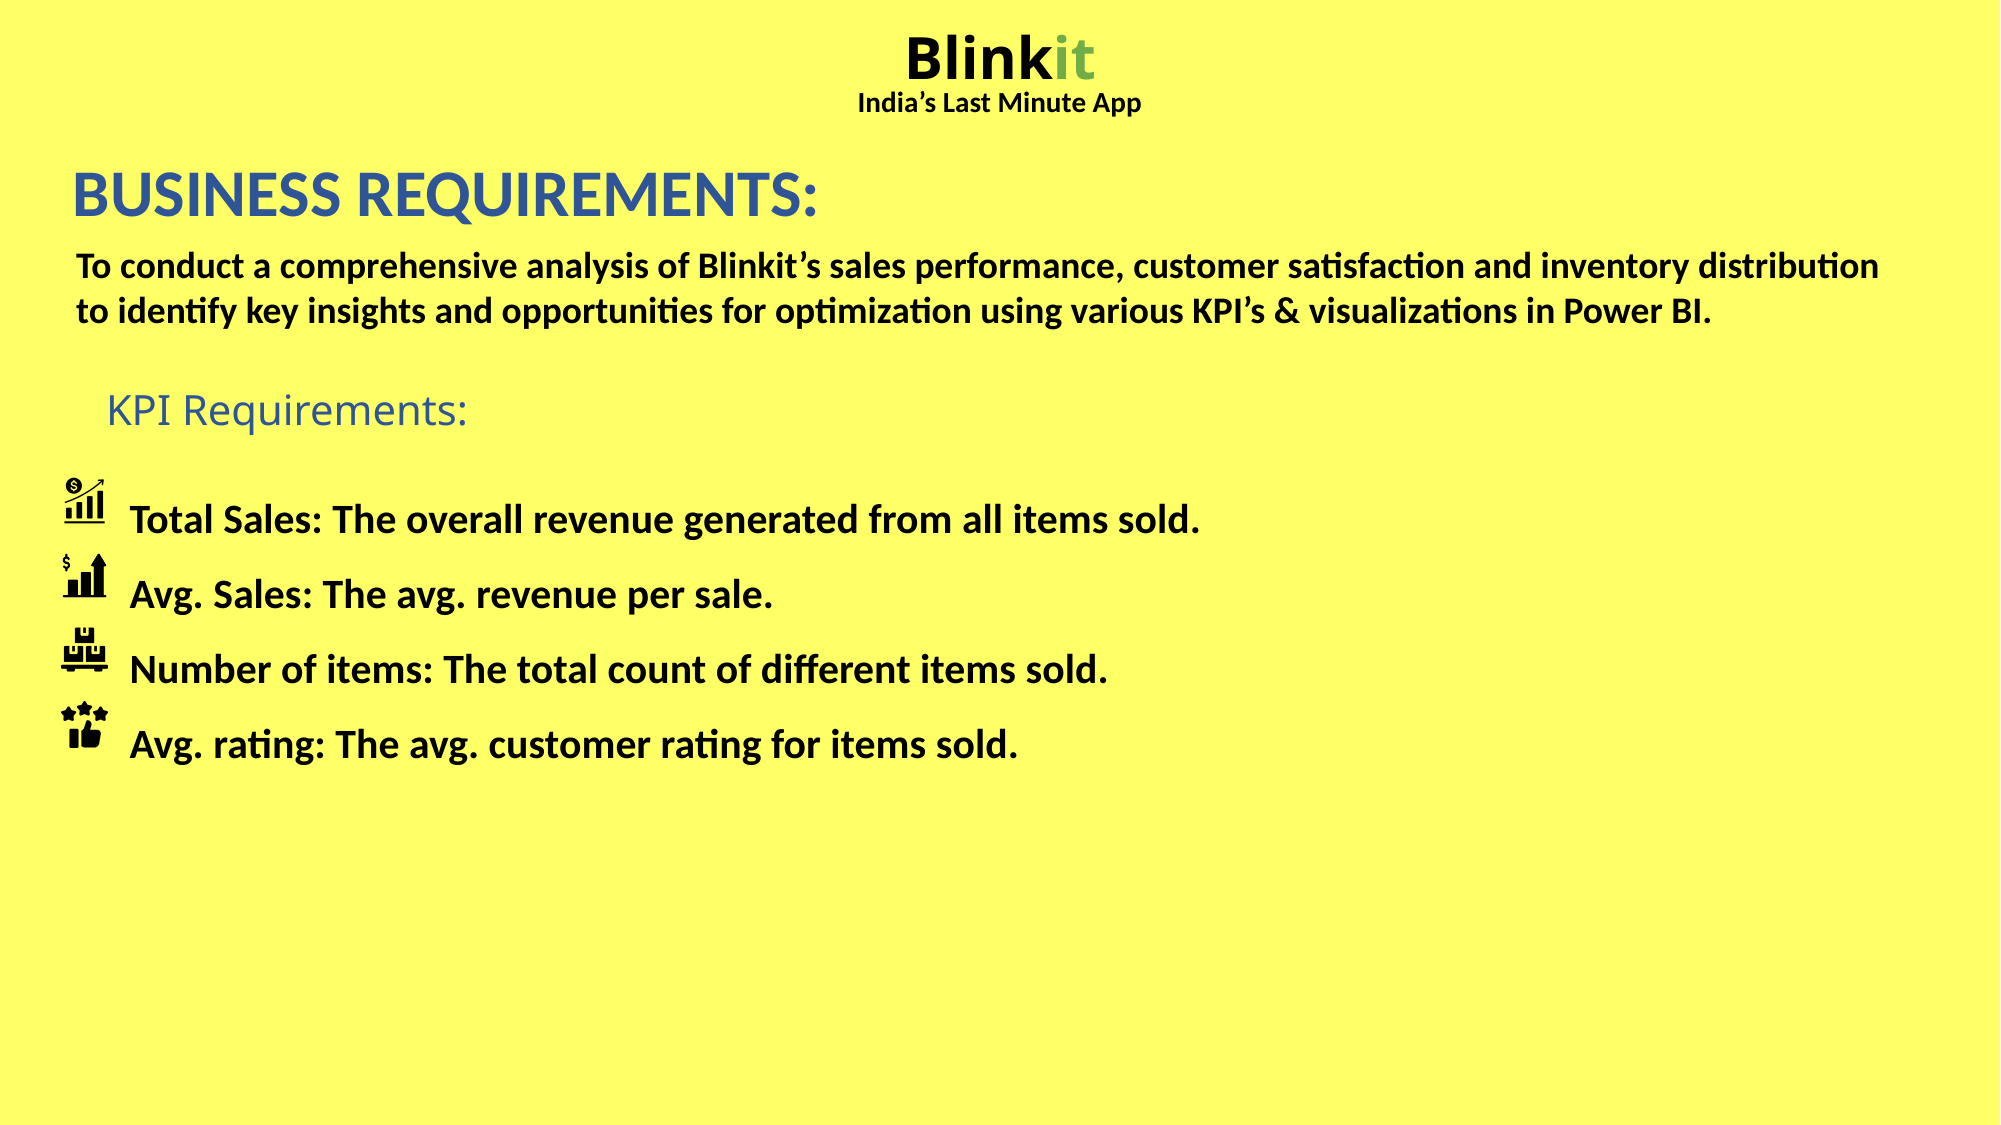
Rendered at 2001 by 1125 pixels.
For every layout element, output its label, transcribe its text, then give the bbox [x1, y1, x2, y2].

picture [61, 701, 108, 748]
text_box Total Sales: The overall revenue generated from all items sold. Avg. Sales: The avg. revenue per sale. Number of items: The total count of different items sold. Avg. rating: The avg. customer rating for items sold. [57, 459, 1946, 775]
picture [61, 477, 108, 524]
picture [61, 626, 108, 673]
text_box BUSINESS REQUIREMENTS: [57, 142, 881, 238]
text_box To conduct a comprehensive analysis of Blinkit’s sales performance, customer satisfaction and inventory distribution to identify key insights and opportunities for optimization using various KPI’s & visualizations in Power BI. [61, 233, 1898, 339]
text_box KPI Requirements: [91, 376, 484, 441]
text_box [797, 13, 1203, 127]
picture [61, 552, 108, 599]
